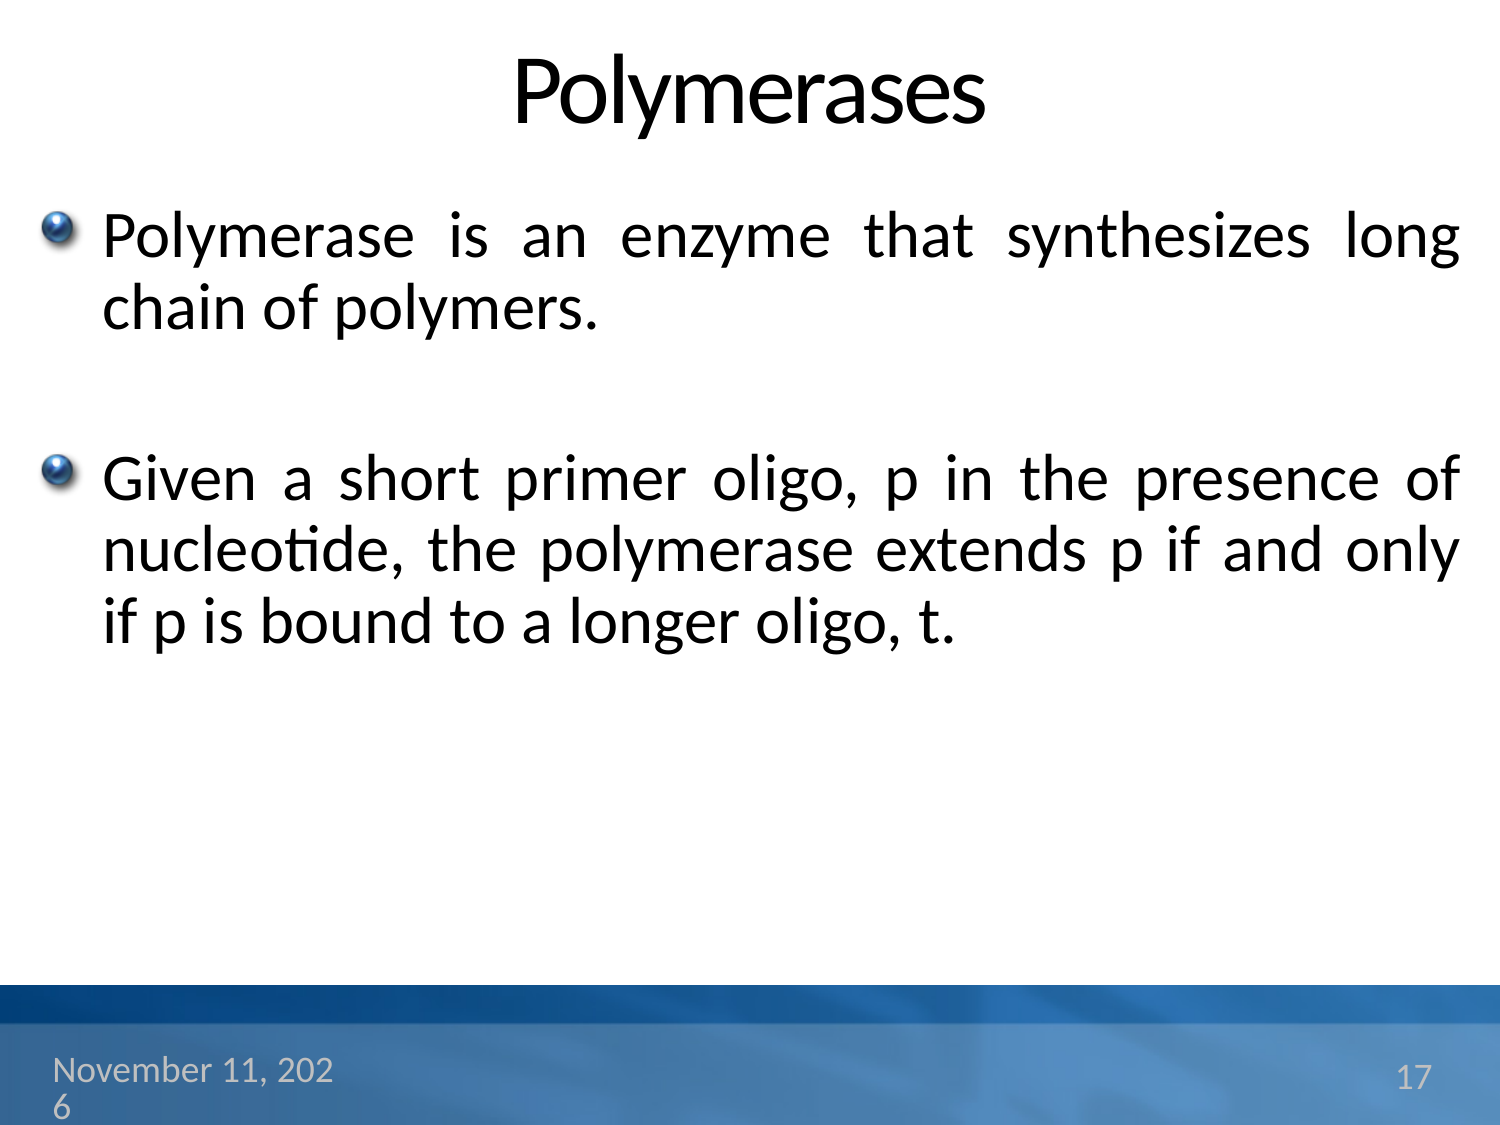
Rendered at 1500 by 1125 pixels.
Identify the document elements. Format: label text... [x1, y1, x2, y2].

title Polymerases [62, 37, 1438, 147]
text_box Polymerase is an enzyme that synthesizes long chain of polymers. Given a short primer oligo, p in the presence of nucleotide, the polymerase extends p if and only if p is bound to a longer oligo, t. [37, 199, 1463, 915]
picture [37, 451, 85, 498]
picture [37, 208, 85, 256]
picture [0, 985, 1500, 1125]
